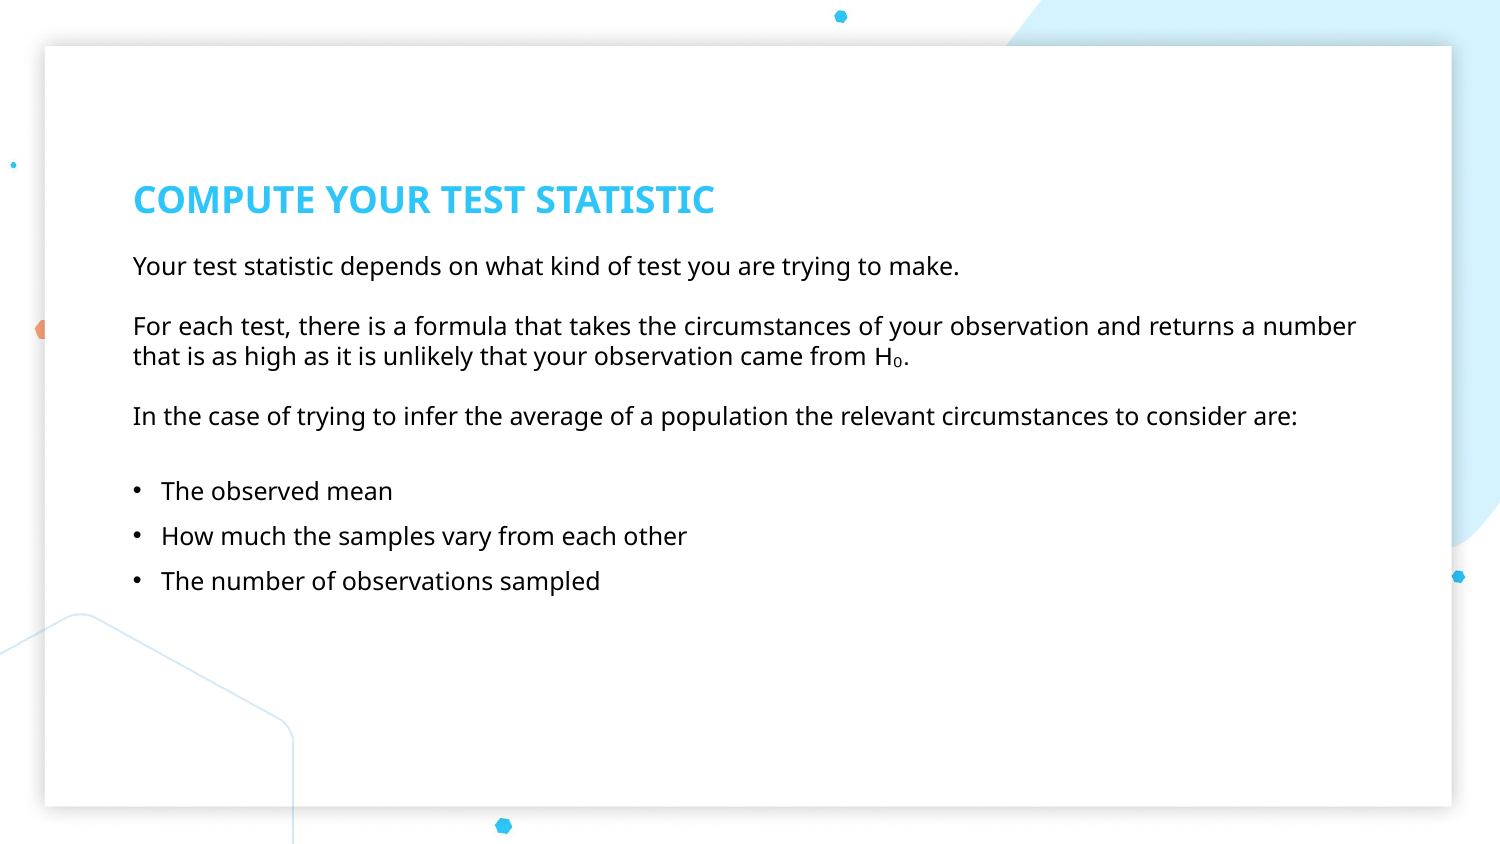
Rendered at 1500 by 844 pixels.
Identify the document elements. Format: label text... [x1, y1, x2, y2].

text_box COMPUTE YOUR TEST STATISTIC Your test statistic depends on what kind of test you are trying to make. For each test, there is a formula that takes the circumstances of your observation and returns a number that is as high as it is unlikely that your observation came from H₀. In the case of trying to infer the average of a population the relevant circumstances to consider are: The observed mean How much the samples vary from each other The number of observations sampled [117, 138, 1374, 718]
picture [0, 0, 1500, 844]
